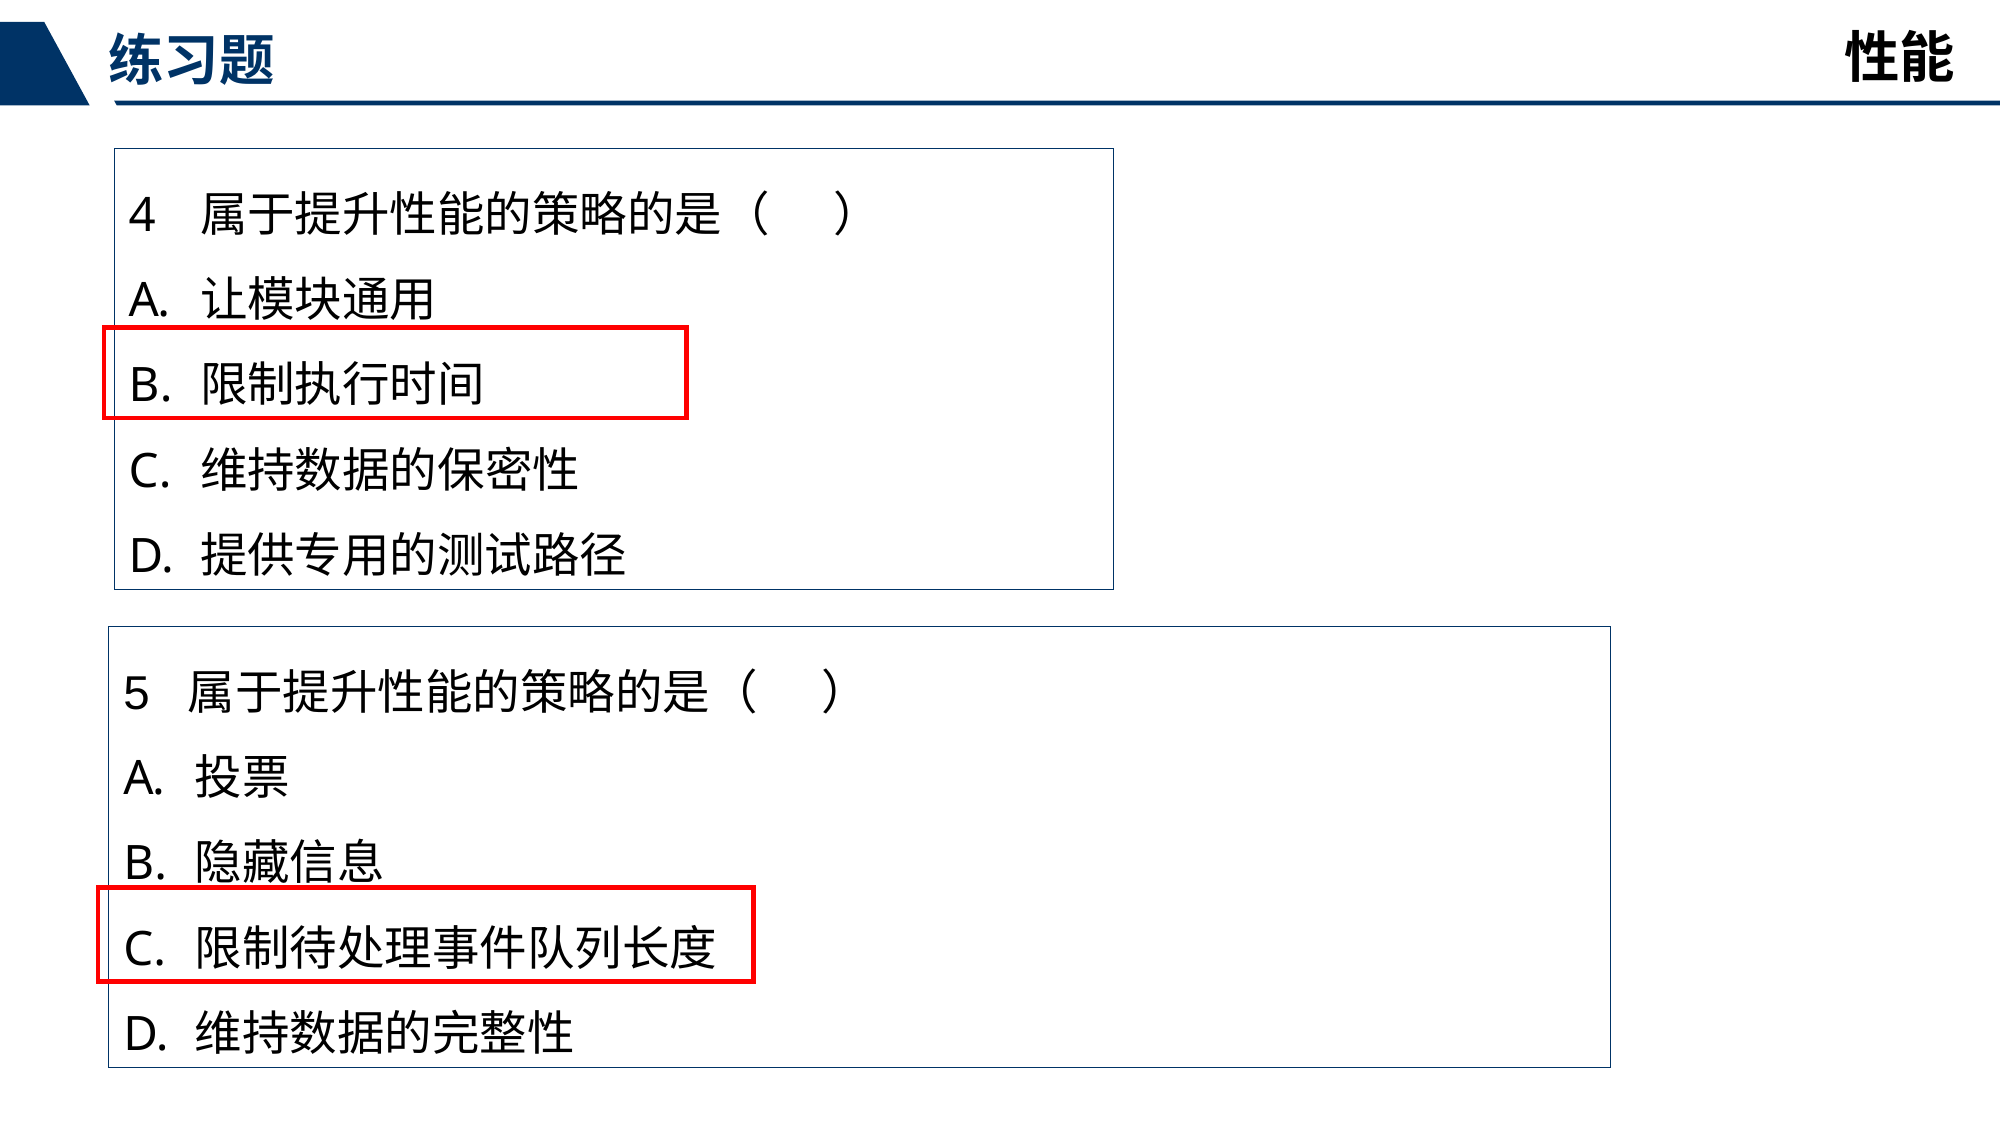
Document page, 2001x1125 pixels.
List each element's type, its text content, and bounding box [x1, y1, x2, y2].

text_box [103, 326, 687, 419]
text_box [112, 99, 2000, 107]
text_box [97, 886, 755, 983]
text_box 5 属于提升性能的策略的是（ ） 投票 隐藏信息 限制待处理事件队列长度 维持数据的完整性 [108, 626, 1611, 1068]
text_box 属于提升性能的策略的是（ ） 让模块通用 限制执行时间 维持数据的保密性 提供专用的测试路径 [114, 148, 1114, 590]
text_box 性能 [1425, 21, 1956, 89]
text_box 练习题 [108, 24, 1157, 92]
text_box [0, 20, 92, 107]
